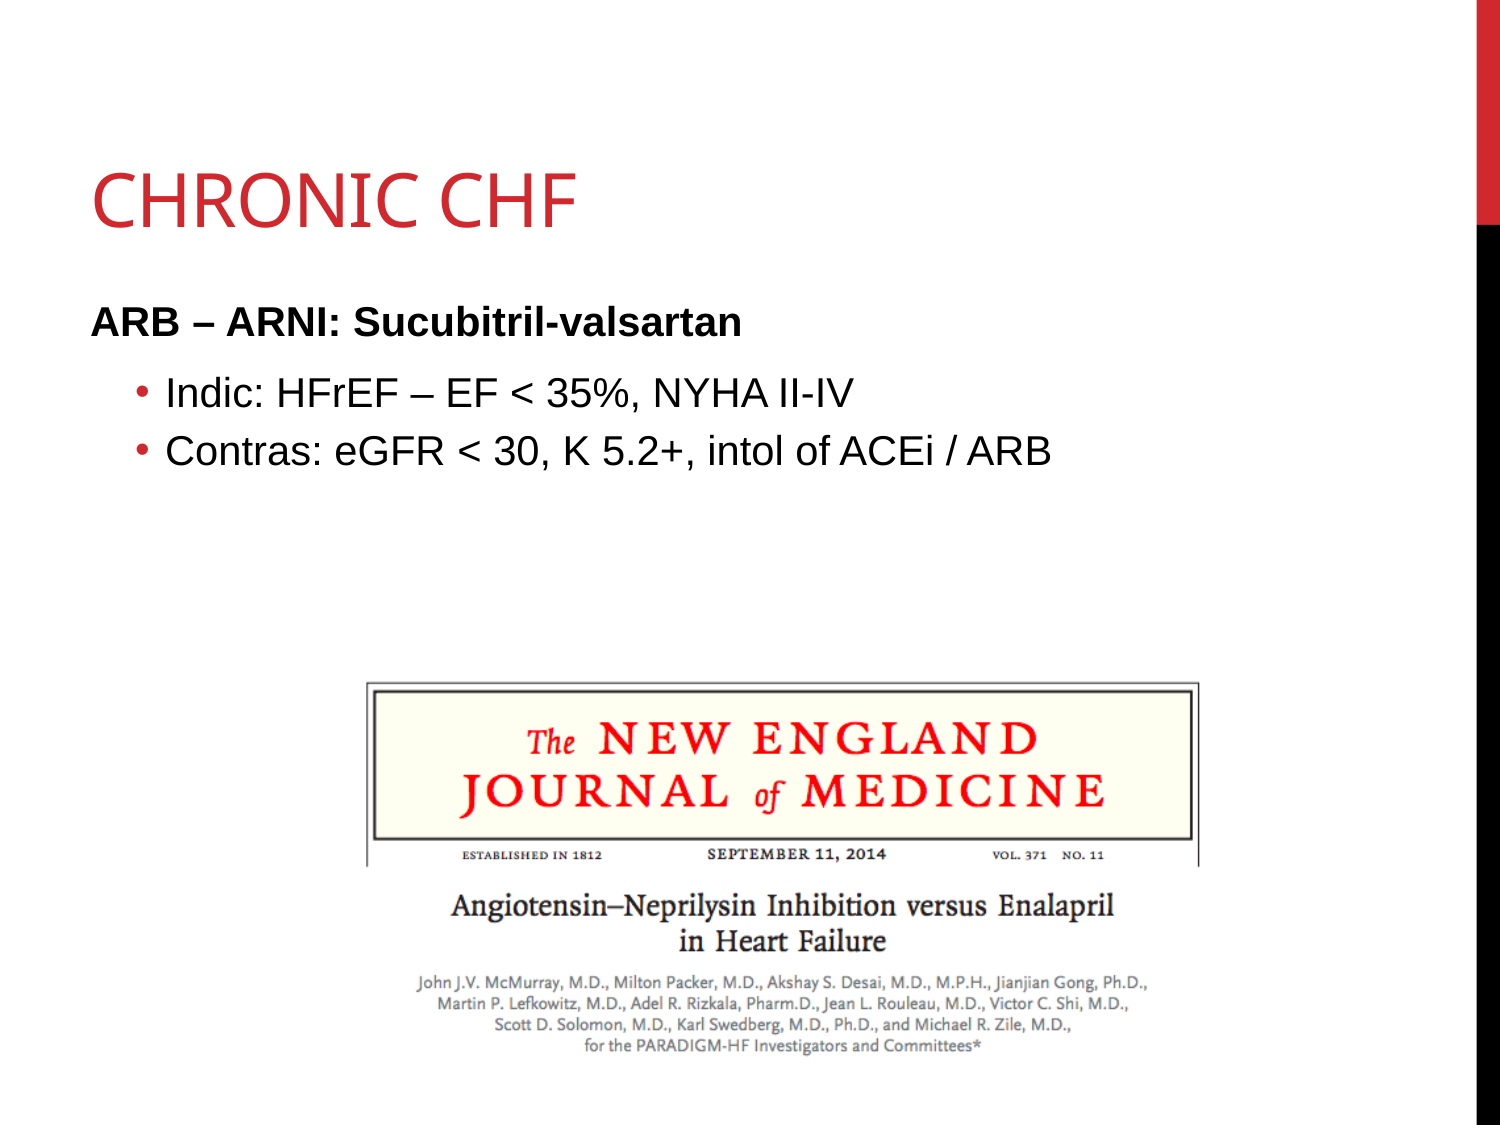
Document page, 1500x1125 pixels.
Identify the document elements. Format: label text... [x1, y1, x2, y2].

picture [352, 674, 1206, 1063]
title Chronic CHF [75, 25, 1025, 250]
list ARB – ARNI: Sucubitril-valsartan Indic: HFrEF – EF < 35%, NYHA II-IV Contras: eGFR < 30, K 5.2+, intol of ACEi / ARB [75, 287, 1325, 1005]
